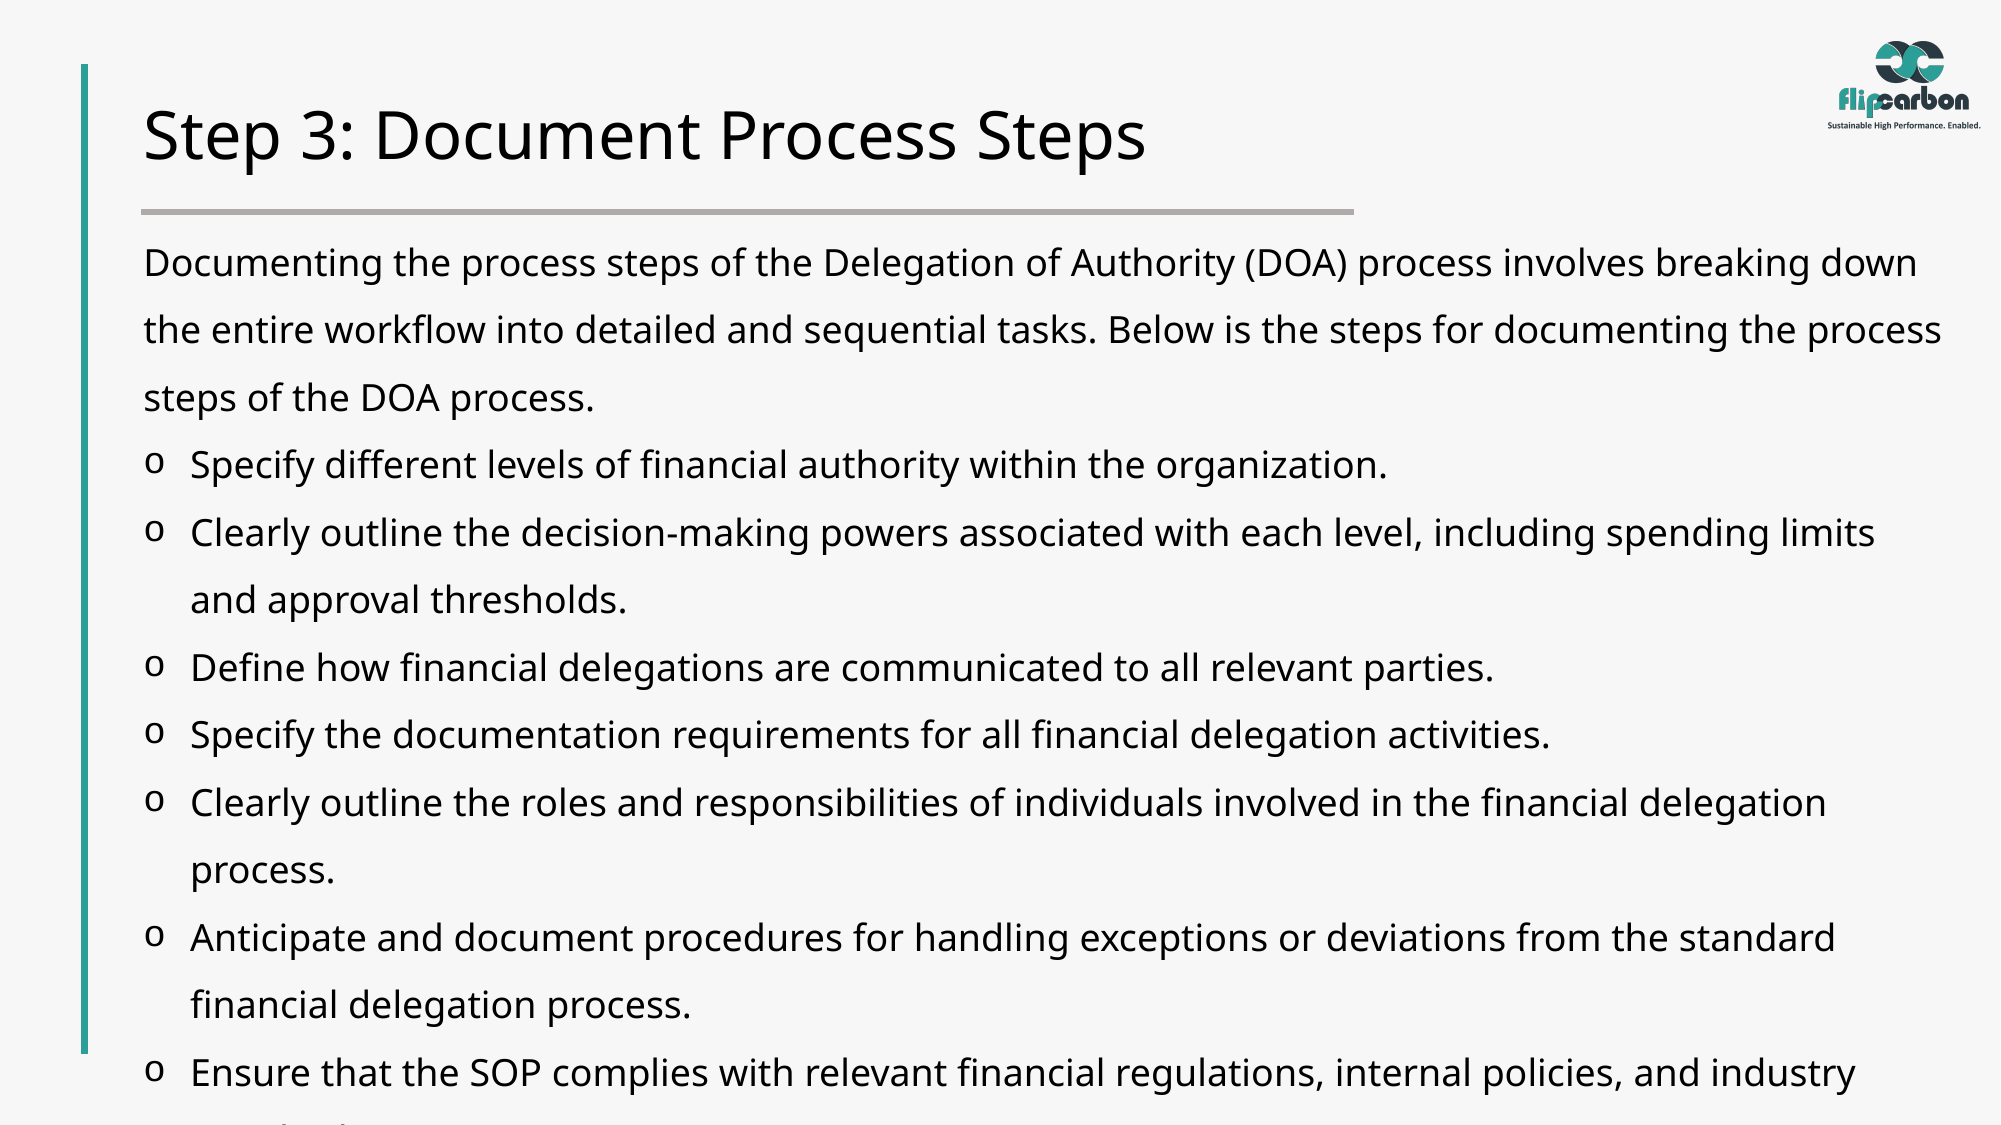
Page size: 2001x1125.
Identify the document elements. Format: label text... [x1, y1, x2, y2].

picture [1809, 19, 2000, 155]
text_box Step 3: Document Process Steps [128, 86, 1915, 181]
text_box Documenting the process steps of the Delegation of Authority (DOA) process involves breaking down the entire workflow into detailed and sequential tasks. Below is the steps for documenting the process steps of the DOA process. Specify different levels of financial authority within the organization. Clearly outline the decision-making powers associated with each level, including spending limits and approval thresholds. Define how financial delegations are communicated to all relevant parties. Specify the documentation requirements for all financial delegation activities. Clearly outline the roles and responsibilities of individuals involved in the financial delegation process. Anticipate and document procedures for handling exceptions or deviations from the standard financial delegation process. Ensure that the SOP complies with relevant financial regulations, internal policies, and industry standards. [128, 209, 1966, 1125]
